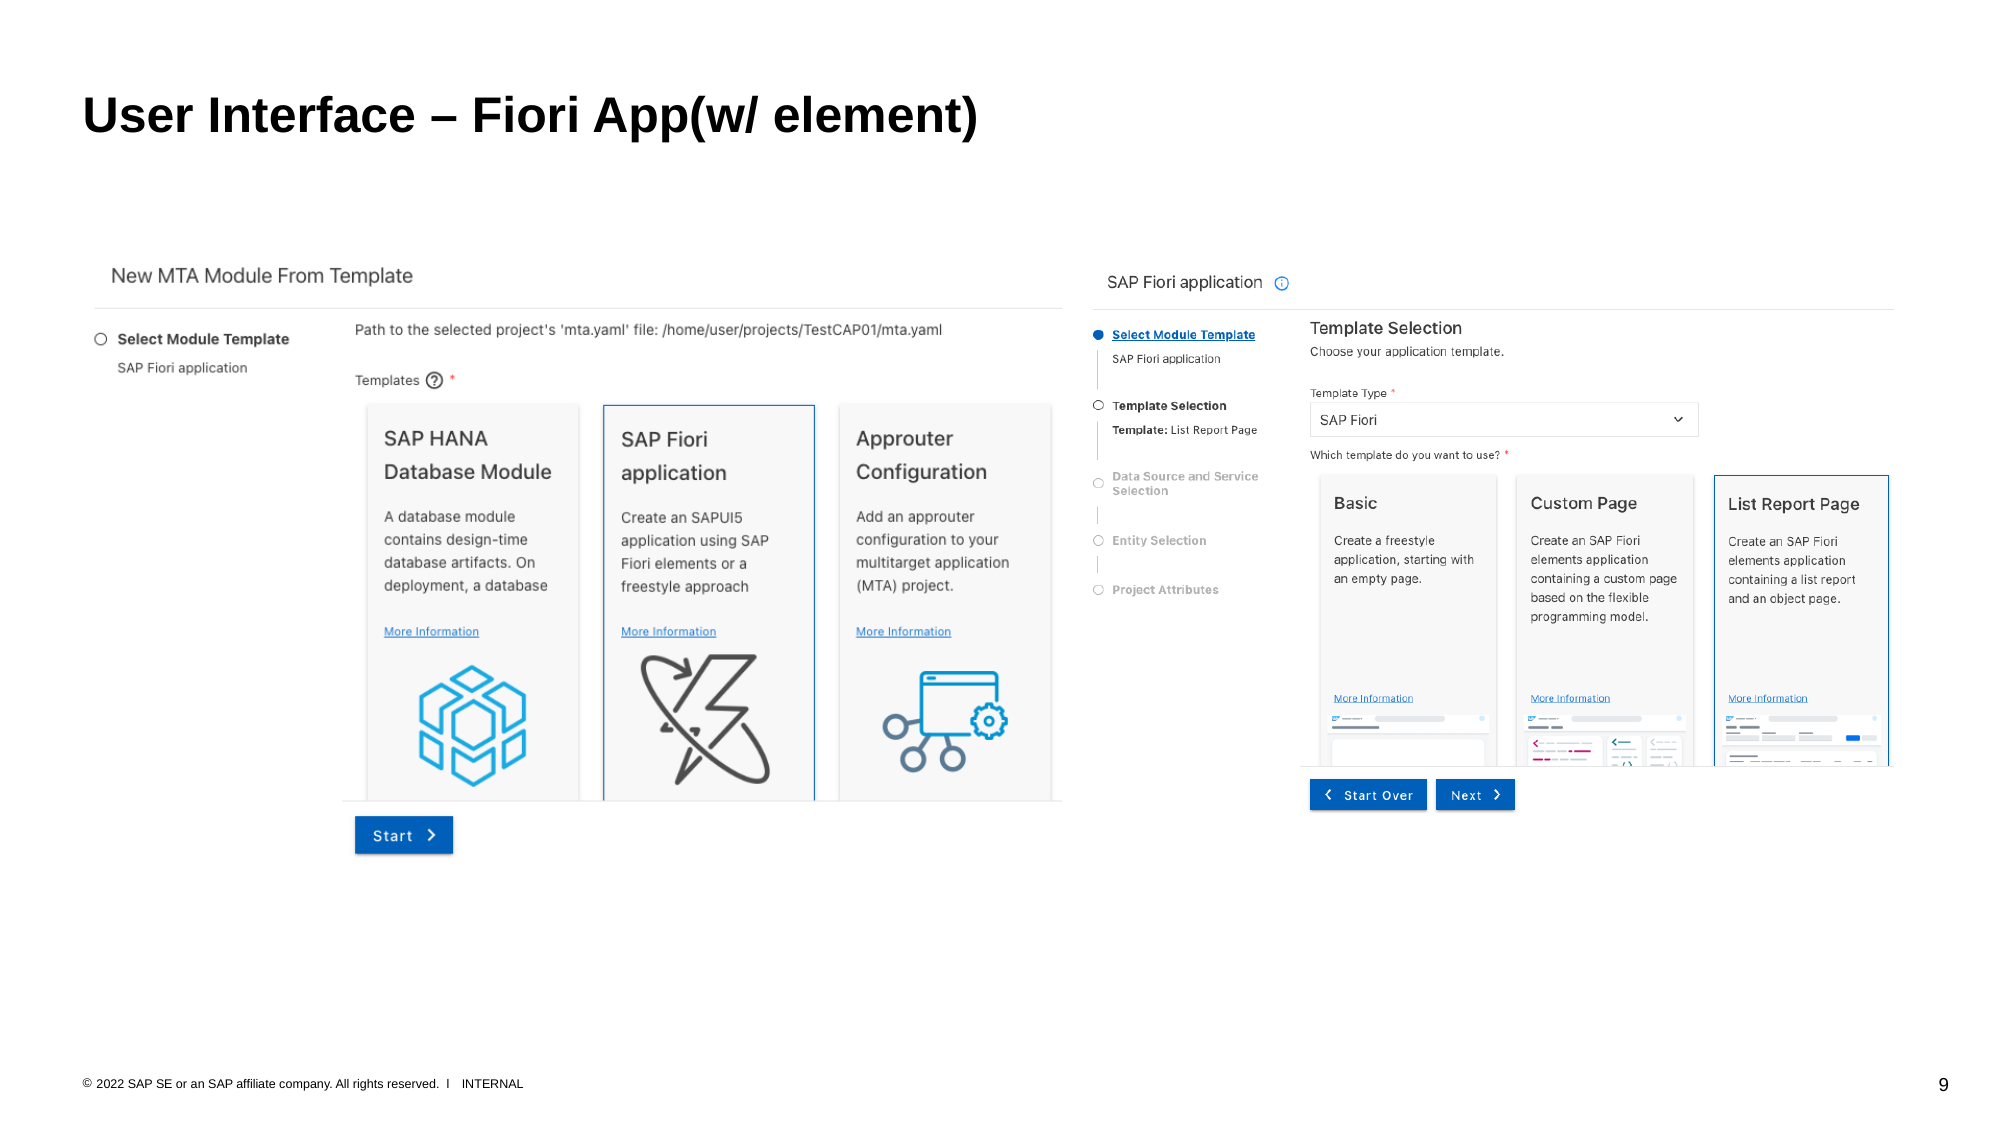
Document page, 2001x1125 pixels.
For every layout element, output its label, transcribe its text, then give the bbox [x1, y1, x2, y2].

picture [1090, 265, 1894, 814]
picture [82, 265, 1063, 860]
title User Interface – Fiori App(w/ element) [82, 82, 1918, 144]
